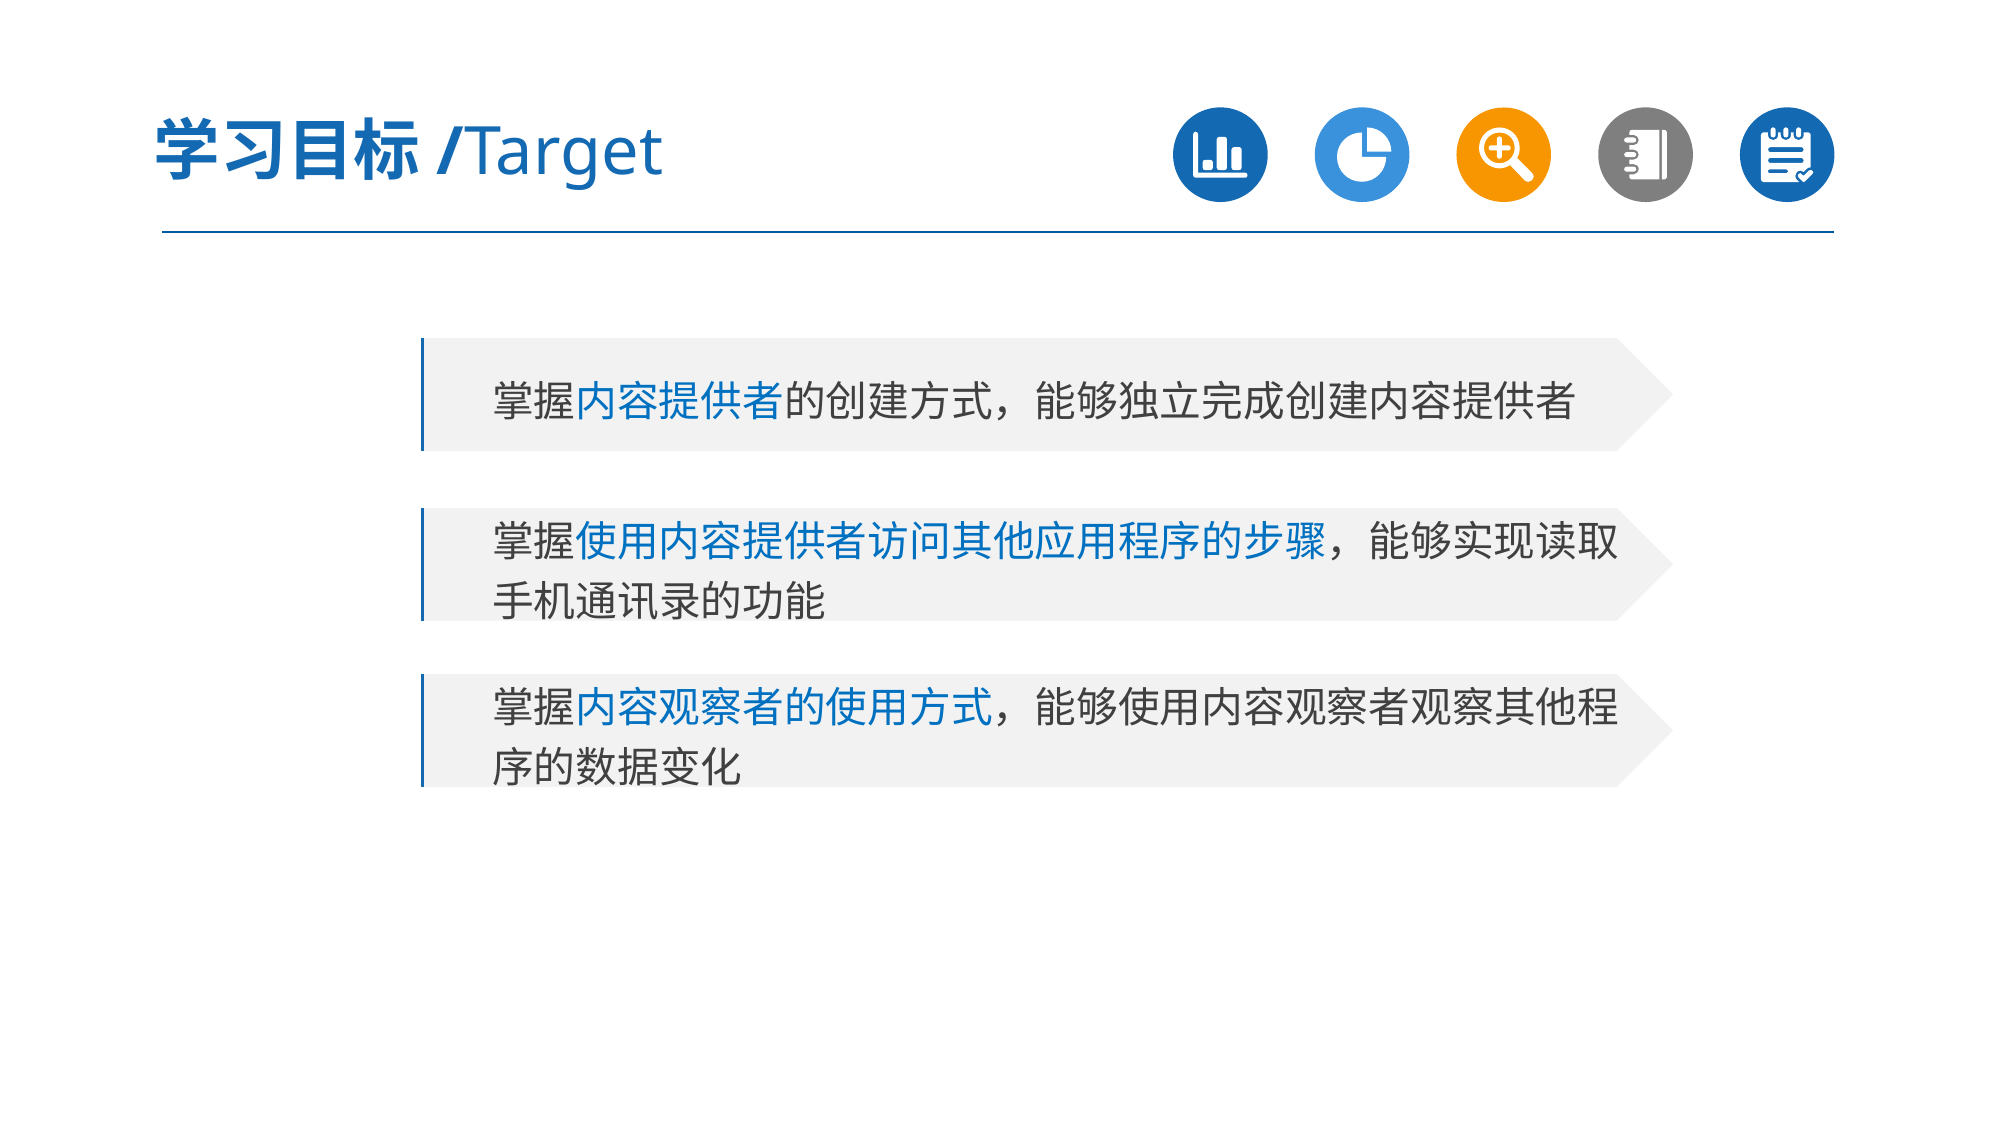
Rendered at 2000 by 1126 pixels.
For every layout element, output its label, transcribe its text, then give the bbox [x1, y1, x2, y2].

text_box 学习目标/Target [133, 93, 918, 203]
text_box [420, 673, 1674, 788]
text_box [420, 337, 1674, 452]
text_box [420, 507, 1674, 621]
